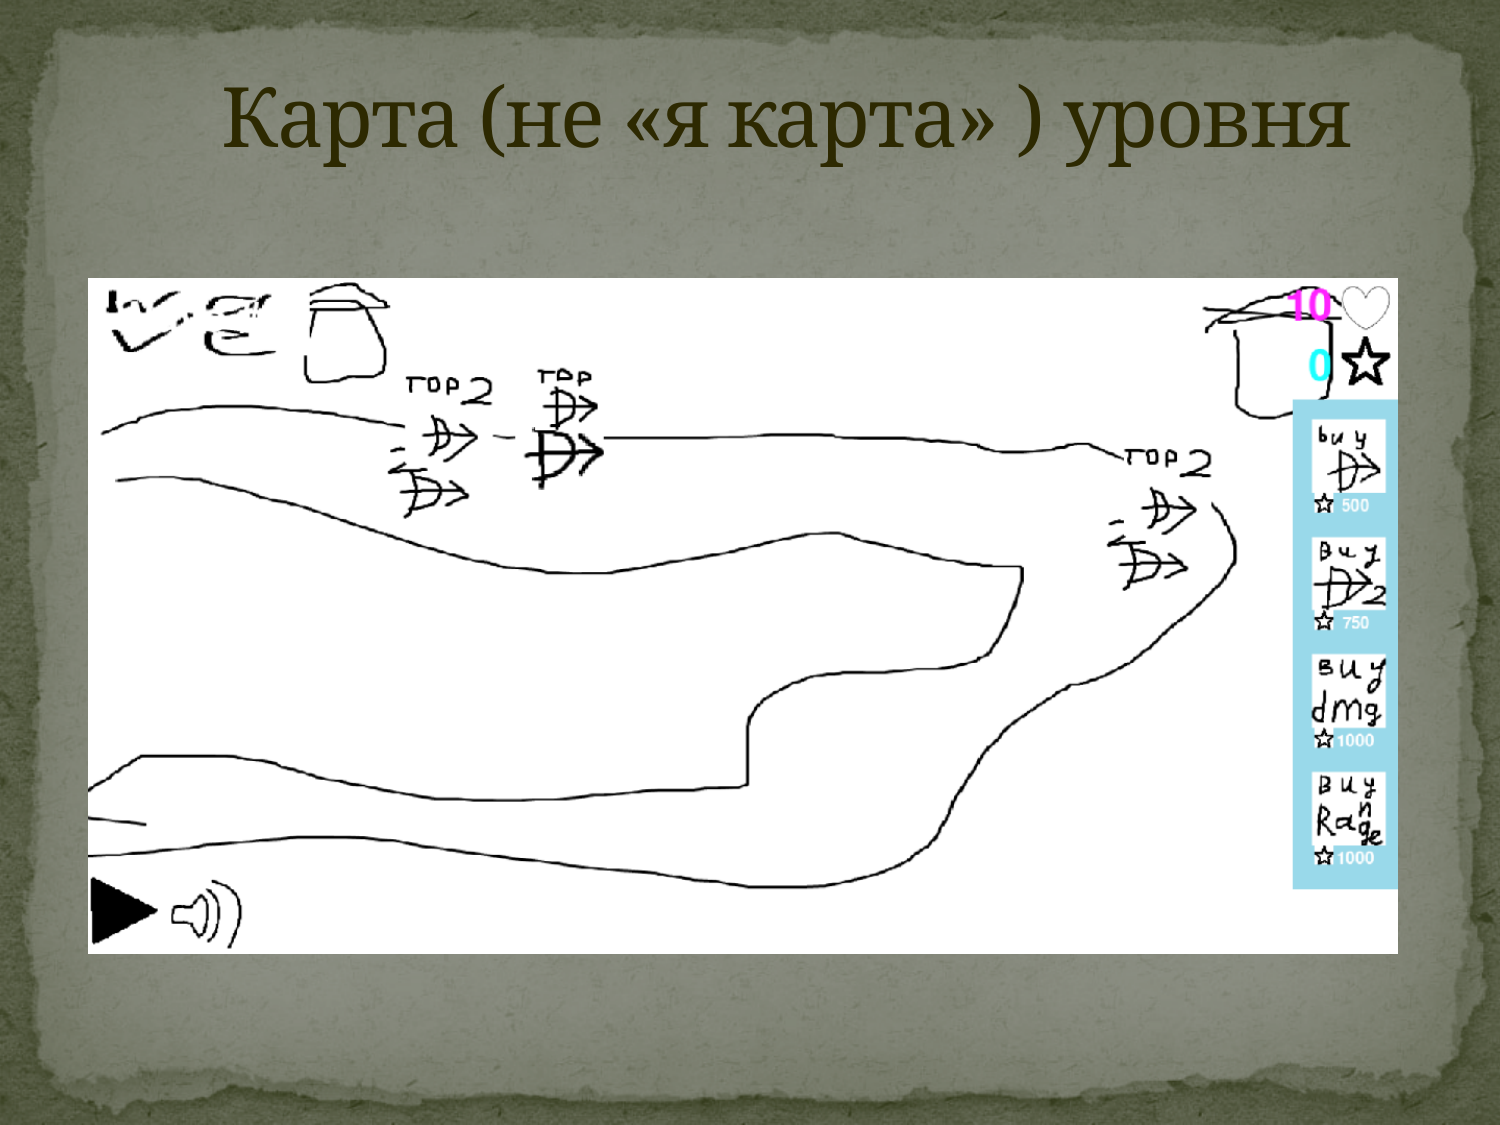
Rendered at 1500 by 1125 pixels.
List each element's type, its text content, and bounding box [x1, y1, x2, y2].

picture [88, 278, 1398, 954]
title Карта (не «я карта» ) уровня [206, 0, 1500, 172]
